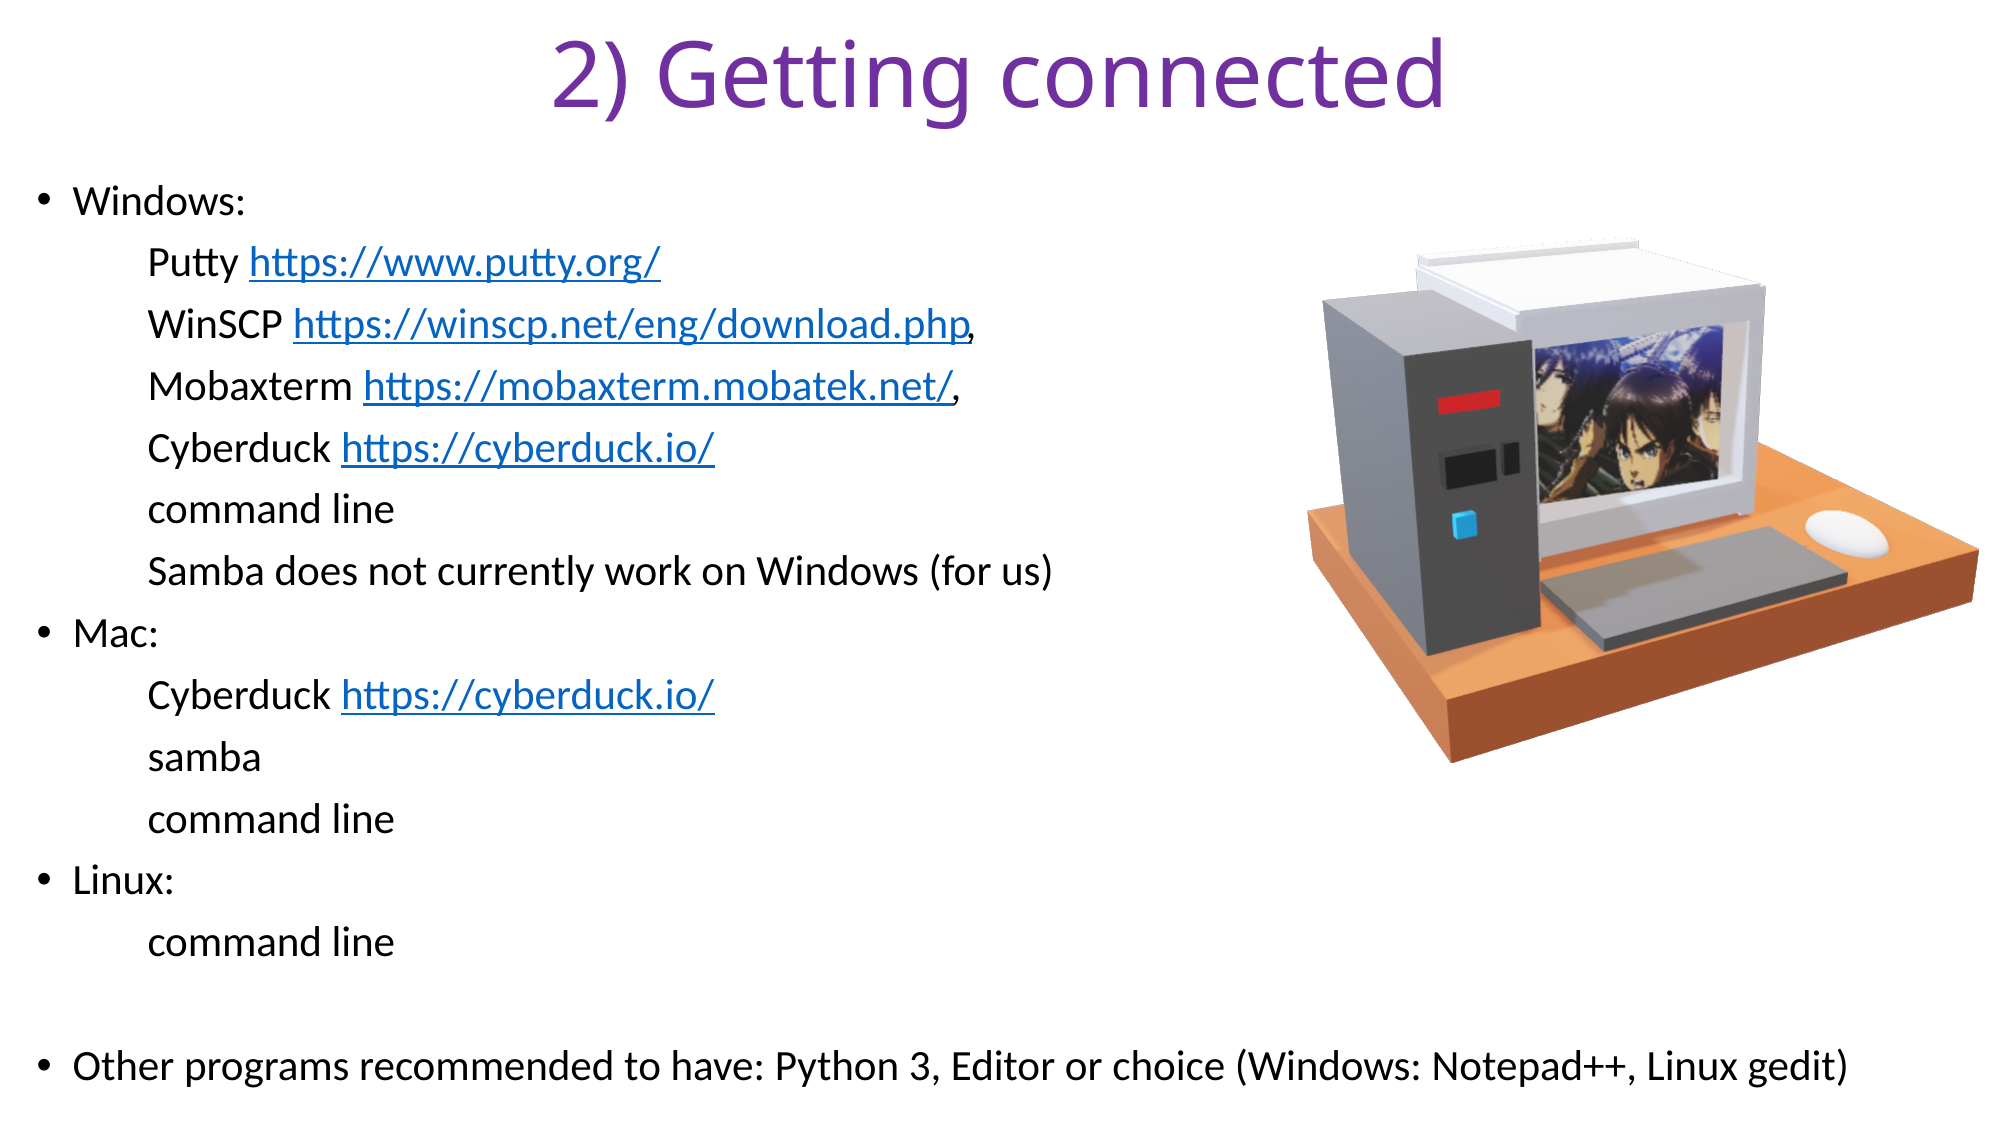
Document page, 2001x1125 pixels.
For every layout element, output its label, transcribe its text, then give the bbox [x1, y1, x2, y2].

title 2) Getting connected [137, 0, 1863, 170]
list Windows: Putty https://www.putty.org/ WinSCP https://winscp.net/eng/download.php, Mobaxterm https://mobaxterm.mobatek.net/, Cyberduck https://cyberduck.io/ command line Samba does not currently work on Windows (for us) Mac: Cyberduck https://cyberduck.io/ samba command line Linux: command line Other programs recommended to have: Python 3, Editor or choice (Windows: Notepad++, Linux gedit) [21, 170, 1930, 1111]
picture [1265, 237, 1979, 763]
